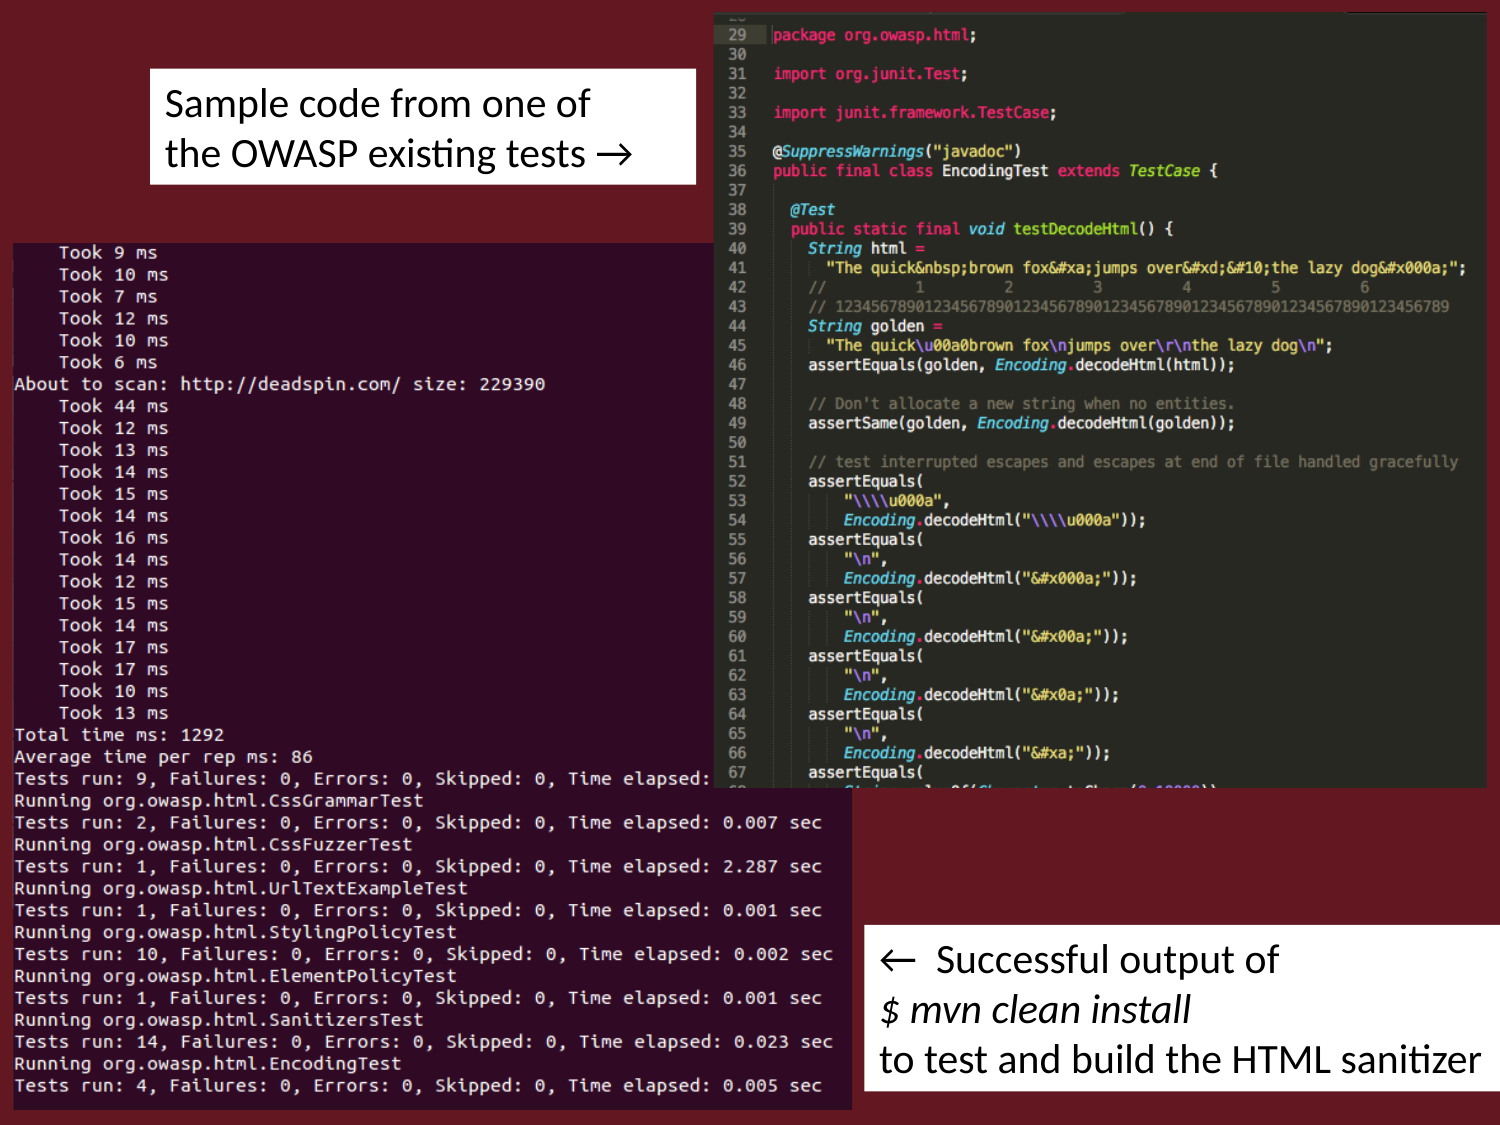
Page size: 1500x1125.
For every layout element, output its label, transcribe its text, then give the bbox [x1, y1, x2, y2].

text_box Sample code from one of the OWASP existing tests → [150, 68, 697, 185]
text_box ← Successful output of $ mvn clean install to test and build the HTML sanitizer [864, 924, 1500, 1092]
picture [12, 12, 1487, 1111]
